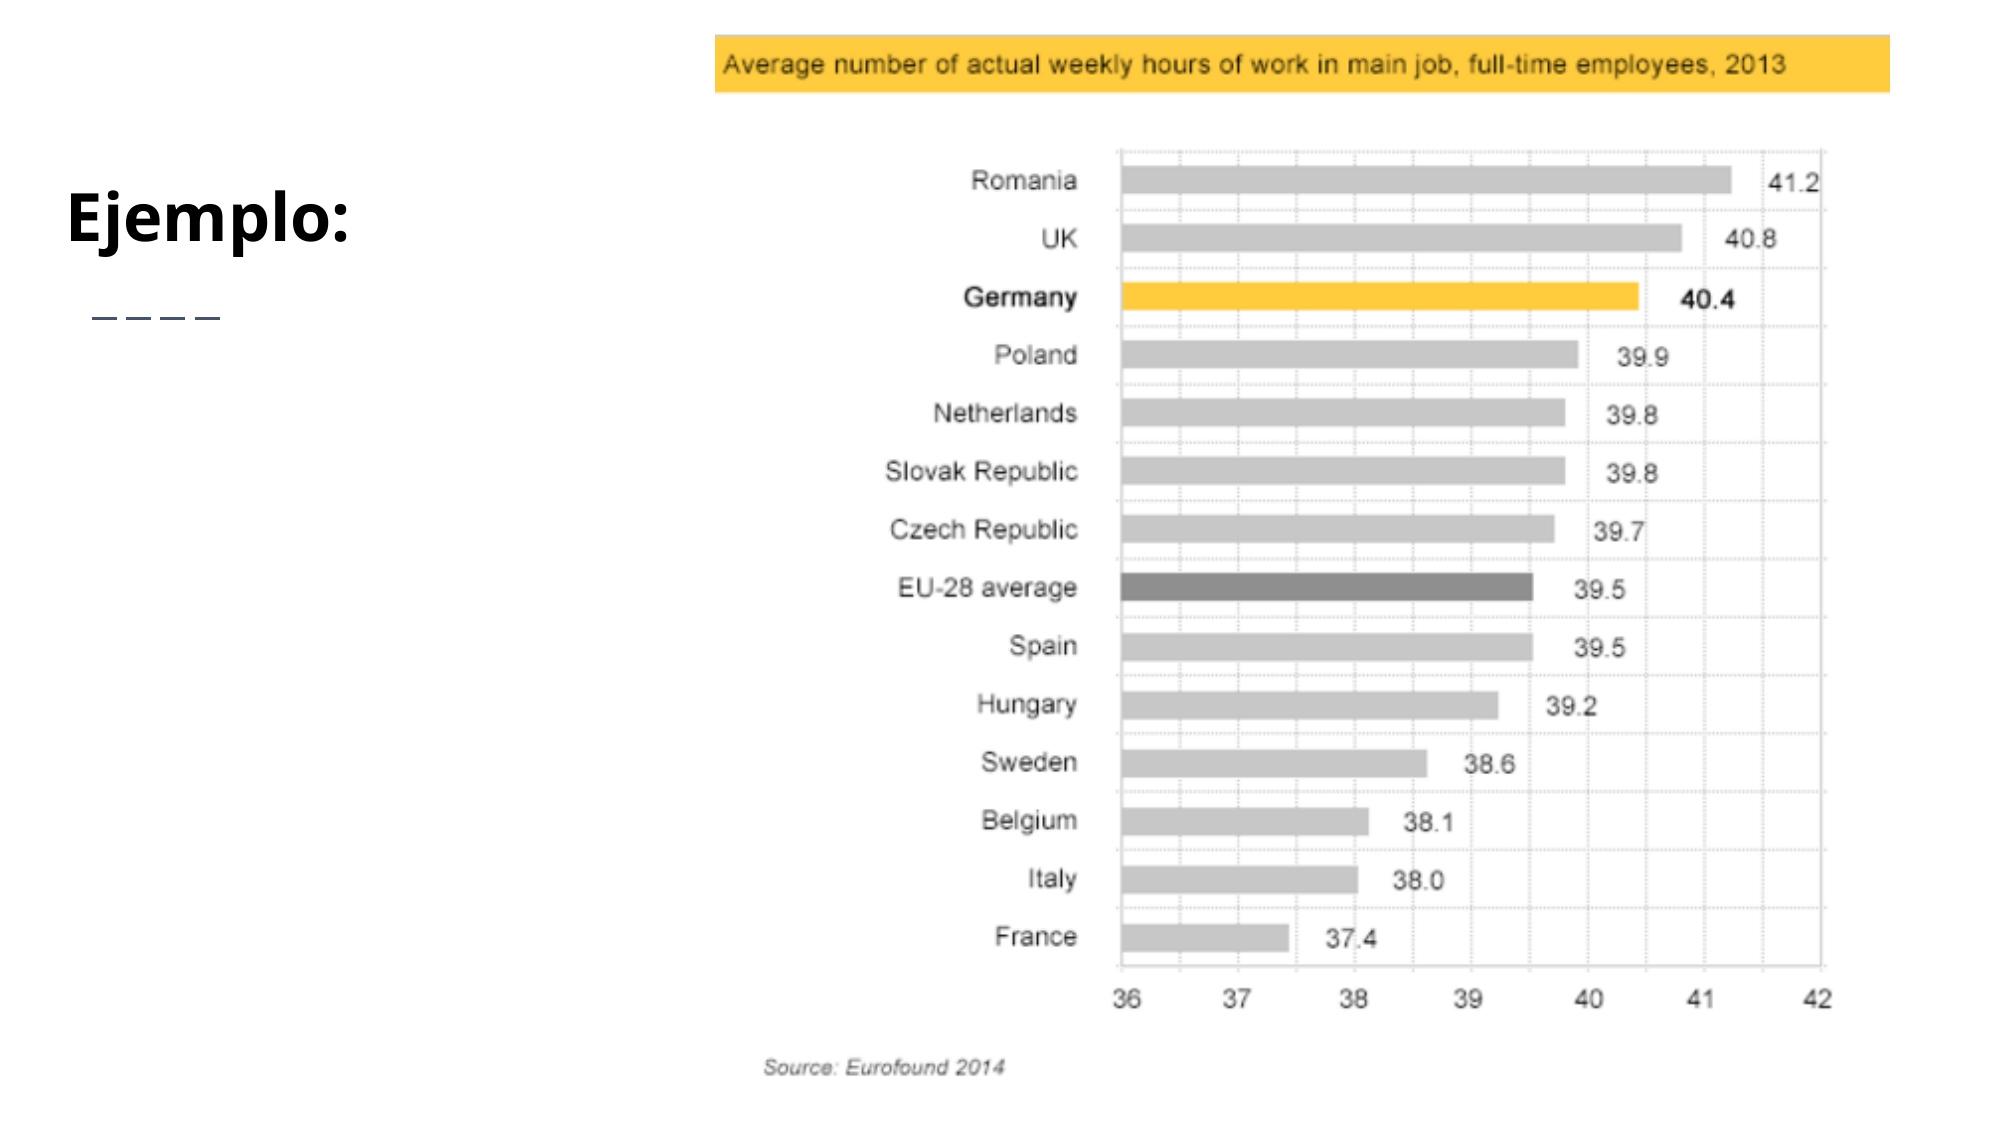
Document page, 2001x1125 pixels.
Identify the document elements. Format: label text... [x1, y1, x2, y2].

title Ejemplo: [45, 110, 660, 276]
picture [715, 33, 1890, 1092]
